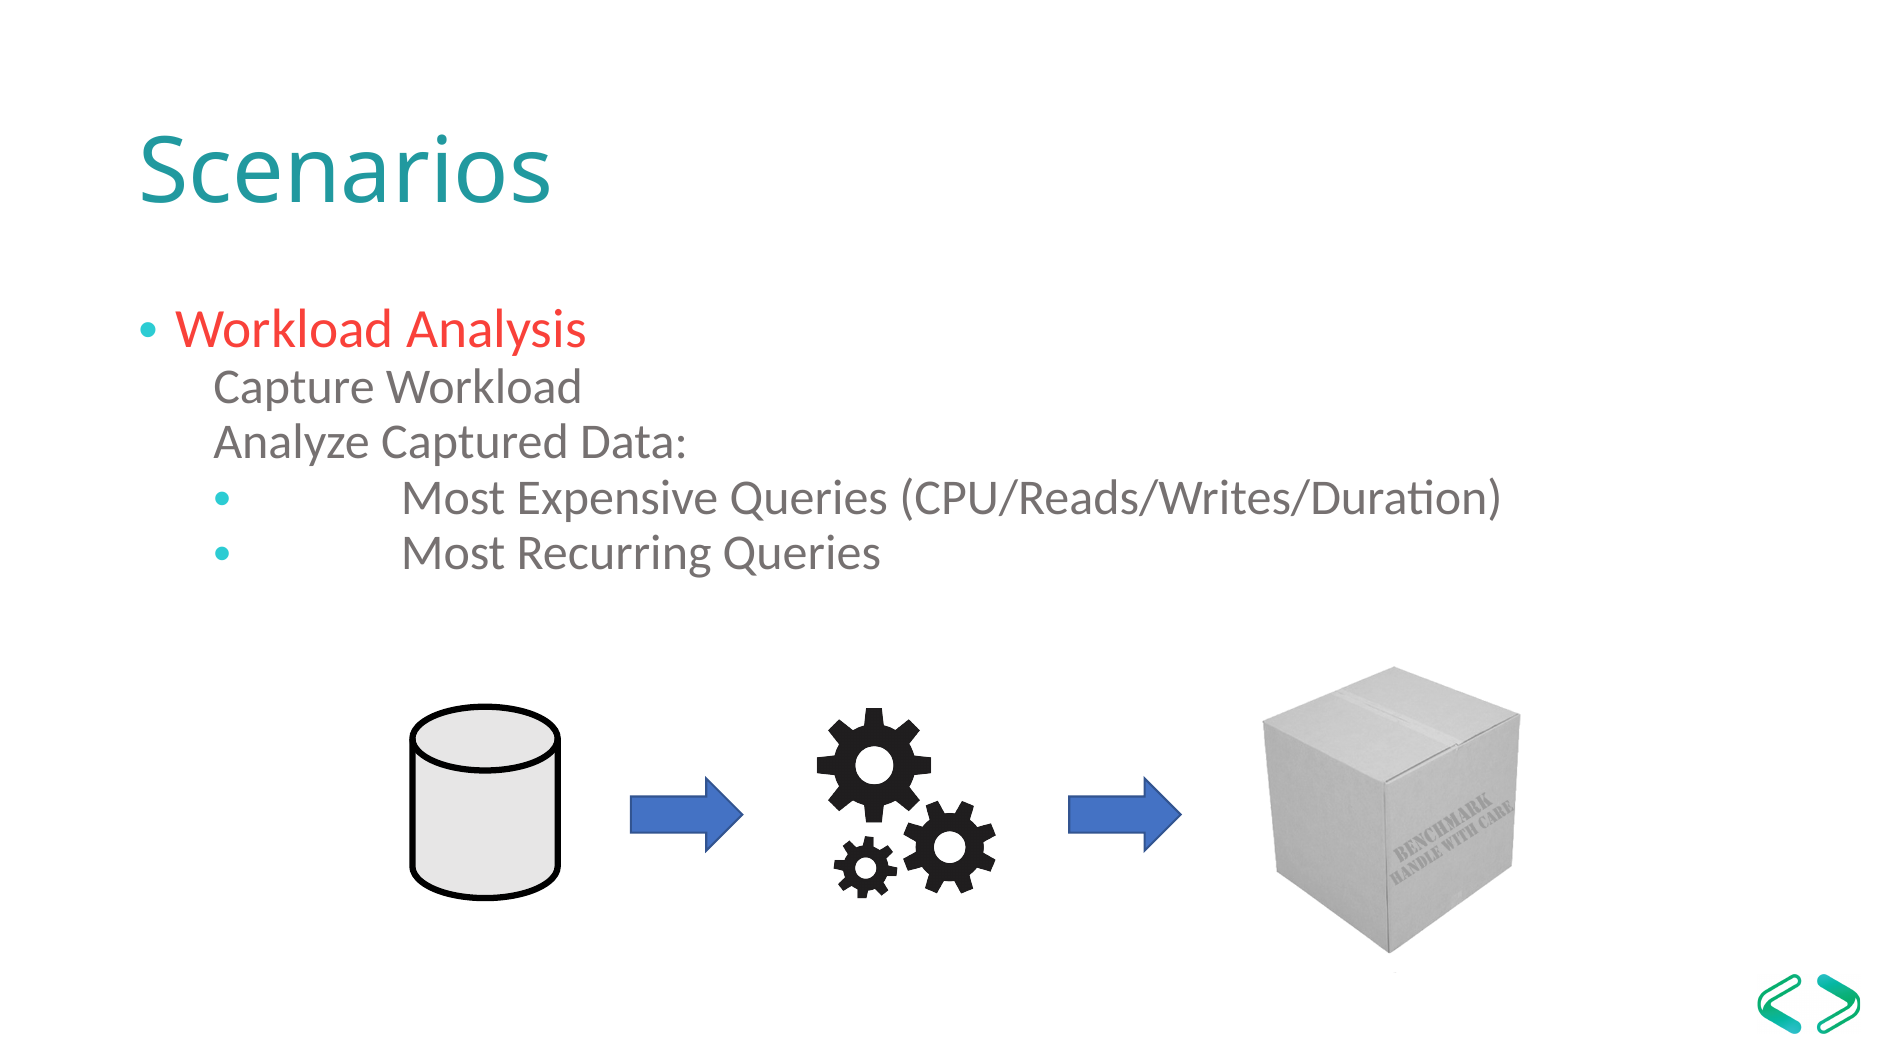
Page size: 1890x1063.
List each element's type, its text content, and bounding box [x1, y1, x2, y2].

text_box Workload Analysis Capture Workload Analyze Captured Data: Most Expensive Queries (CPU/Reads/Writes/Duration) Most Recurring Queries [123, 299, 1849, 1014]
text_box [412, 656, 1560, 974]
text_box Scenarios [123, 59, 1849, 278]
